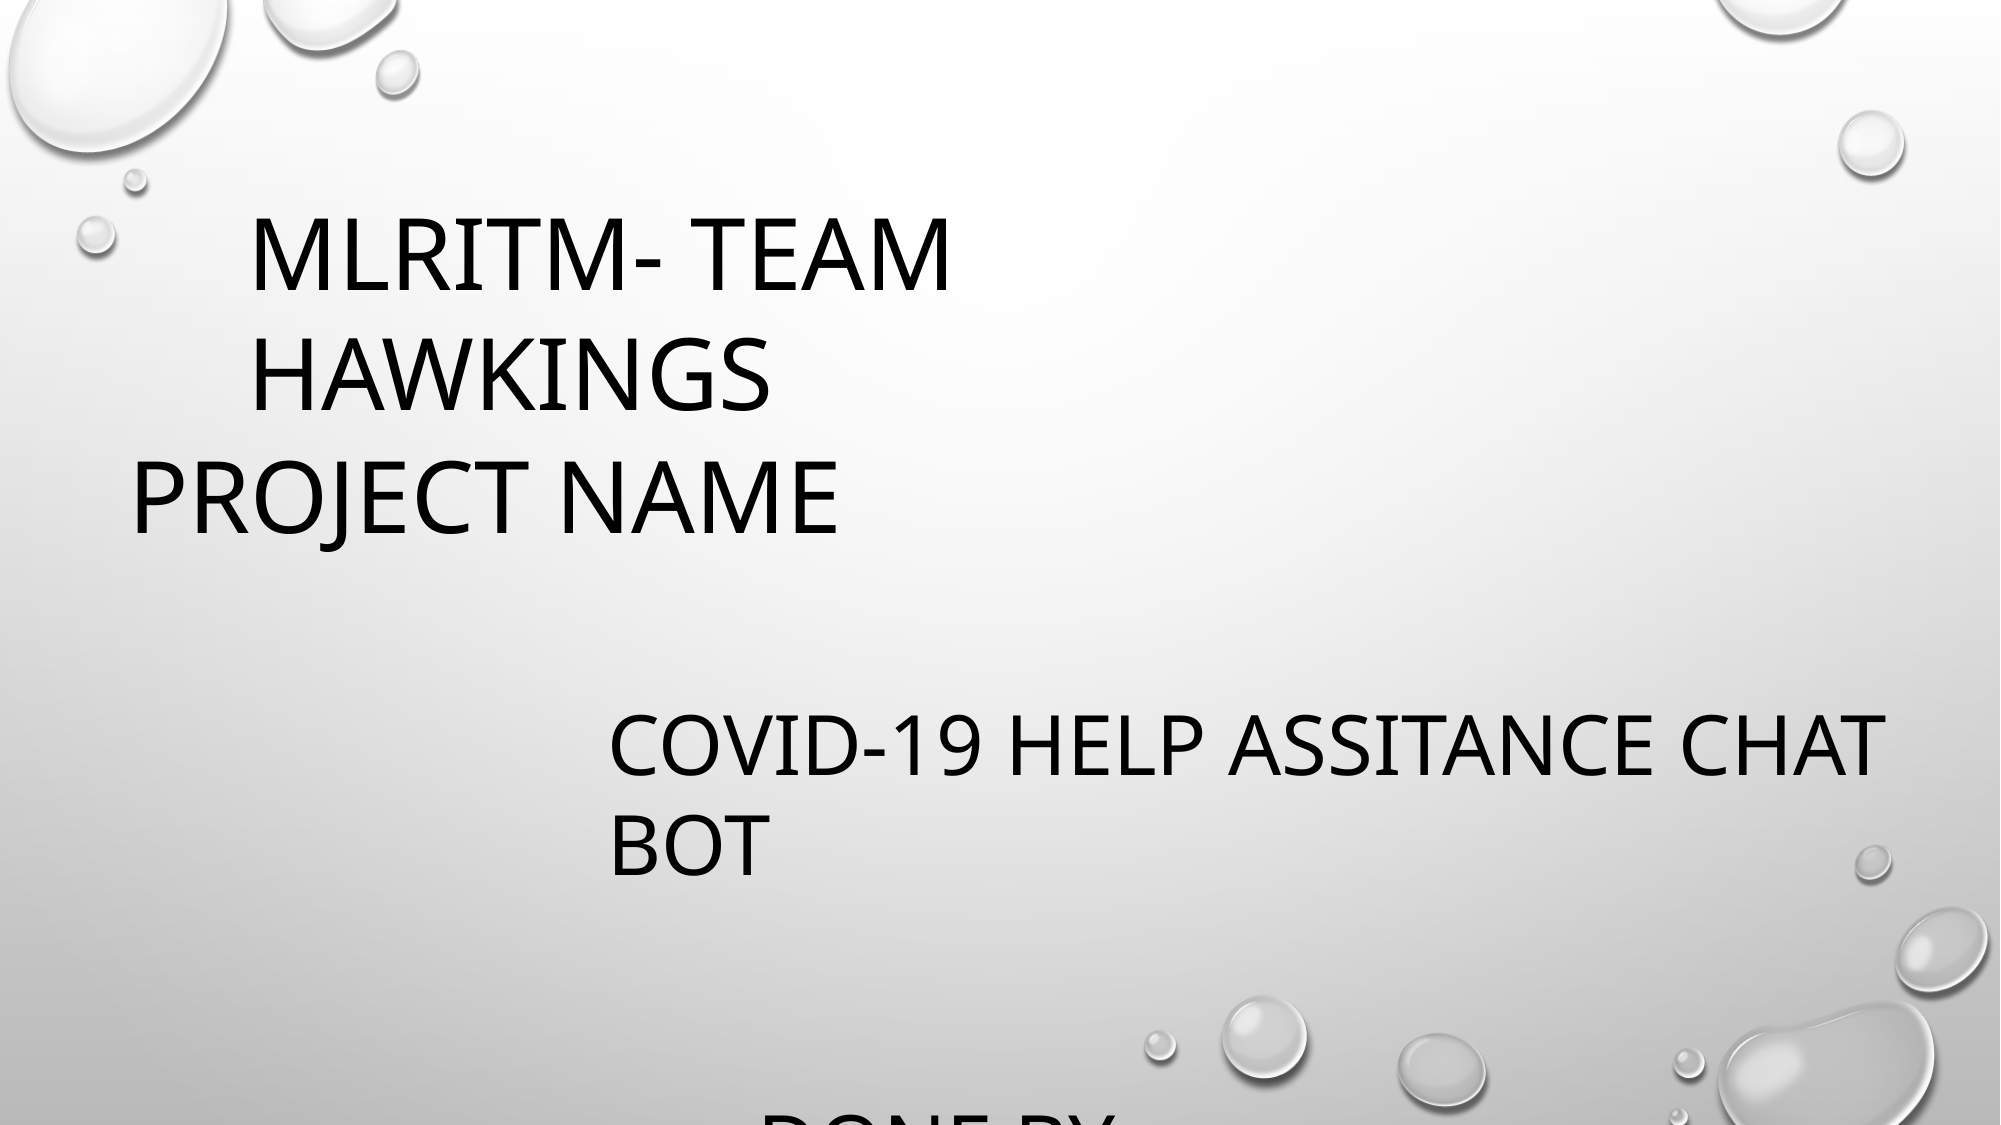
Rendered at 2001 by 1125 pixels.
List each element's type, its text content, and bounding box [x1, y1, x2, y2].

picture [0, 0, 2000, 1125]
text_box COVID-19 HELP ASSITANCE CHAT BOT DONE BY: Sudhakar reddy [593, 684, 1961, 1125]
text_box MLRITM- TEAM HAWKINGS [232, 183, 1408, 439]
text_box PROJECT NAME [113, 426, 953, 561]
